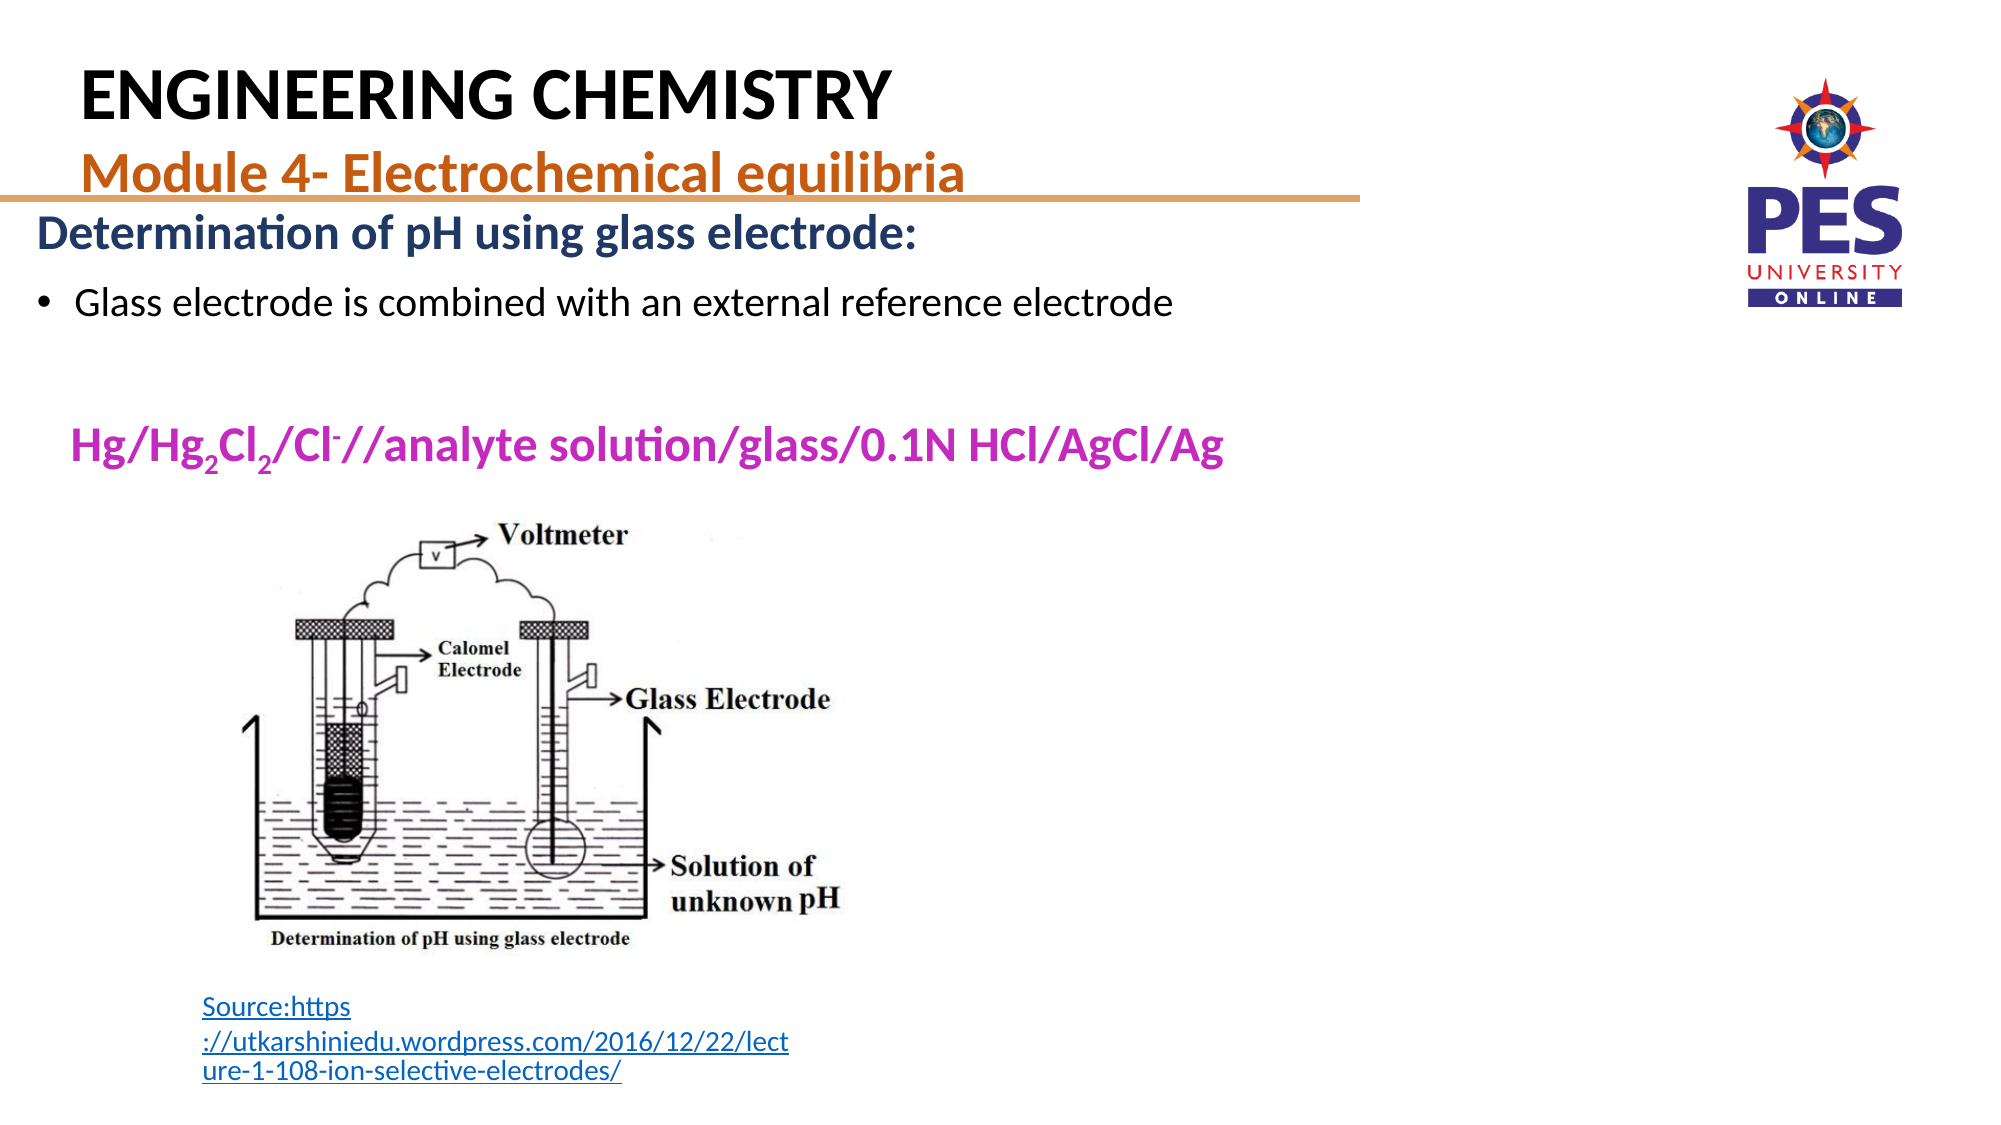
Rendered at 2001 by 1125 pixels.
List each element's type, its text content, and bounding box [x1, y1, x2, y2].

text_box Source:https://utkarshiniedu.wordpress.com/2016/12/22/lecture-1-108-ion-selective-electrodes/ [187, 979, 812, 1065]
picture [1748, 76, 1902, 307]
picture [225, 512, 850, 966]
list Determination of pH using glass electrode: Glass electrode is combined with an external reference electrode Hg/Hg2Cl2/Cl-//analyte solution/glass/0.1N HCl/AgCl/Ag [21, 198, 1422, 1125]
text_box ENGINEERING CHEMISTRY Module 4- Electrochemical equilibria [65, 36, 1378, 198]
